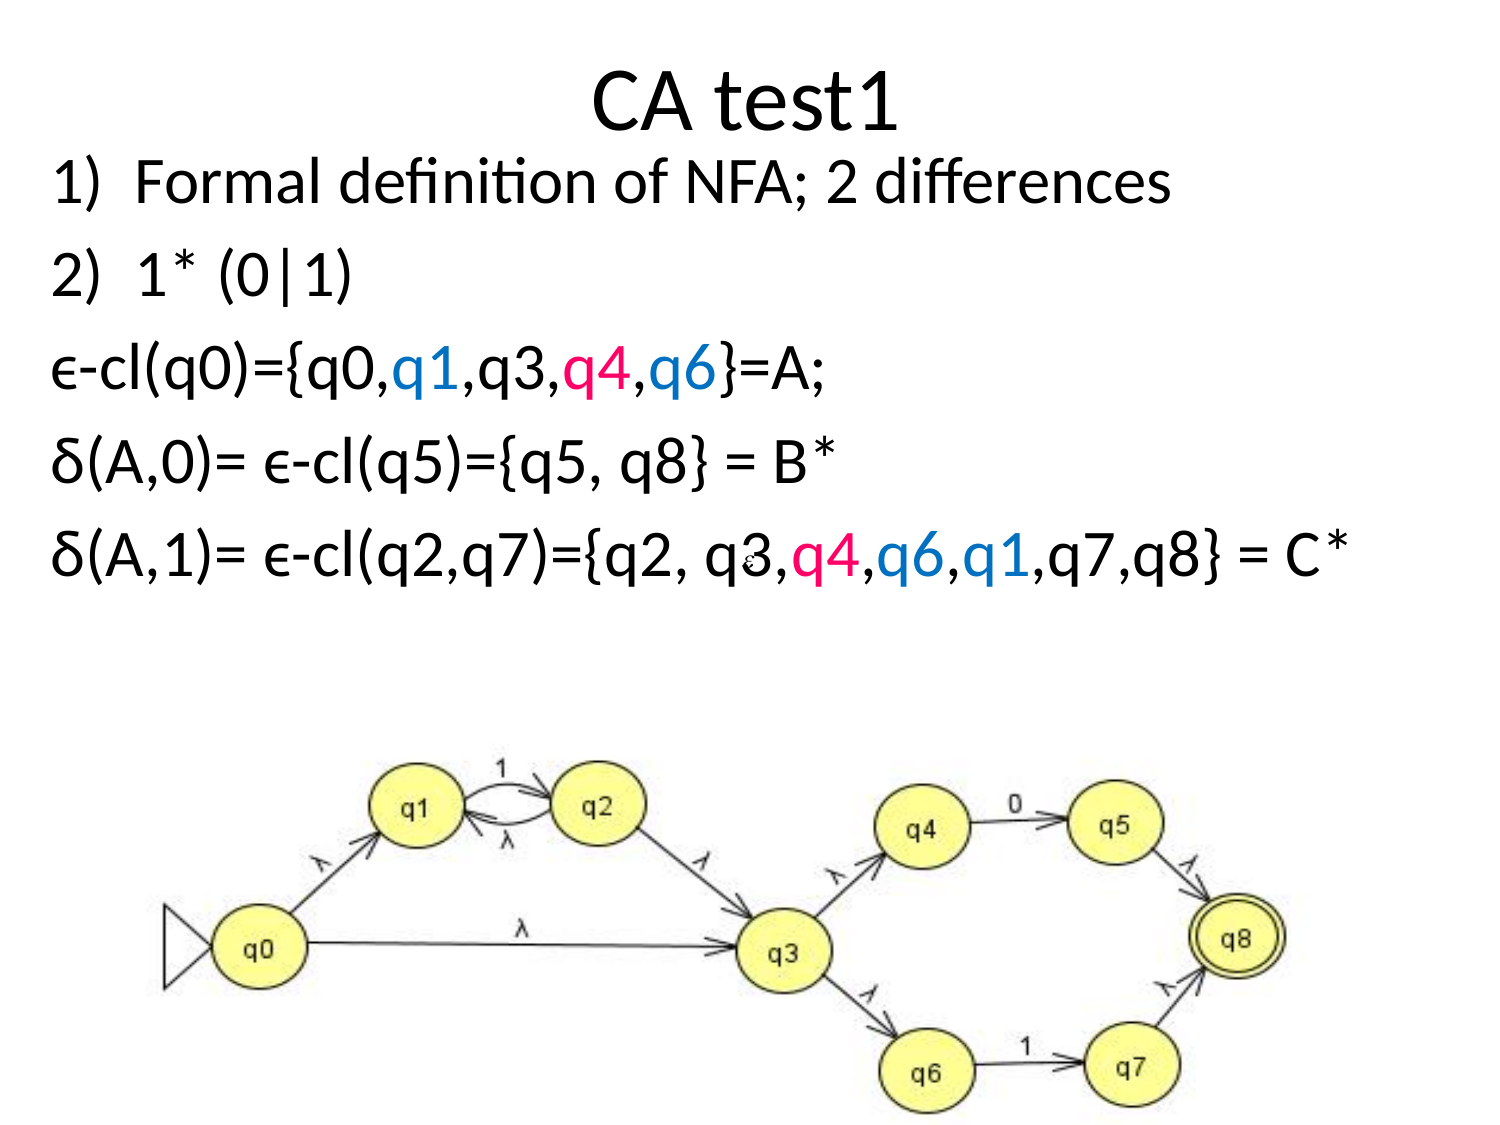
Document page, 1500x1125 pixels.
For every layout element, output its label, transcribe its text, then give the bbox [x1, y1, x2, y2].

title CA test1 [82, 0, 1432, 128]
picture [739, 550, 761, 575]
list Formal definition of NFA; 2 differences 1* (0|1) ϵ-cl(q0)={q0,q1,q3,q4,q6}=A; δ(A,0)= ϵ-cl(q5)={q5, q8} = B* δ(A,1)= ϵ-cl(q2,q7)={q2, q3,q4,q6,q1,q7,q8} = C* [35, 128, 1454, 872]
picture [140, 679, 1325, 1125]
